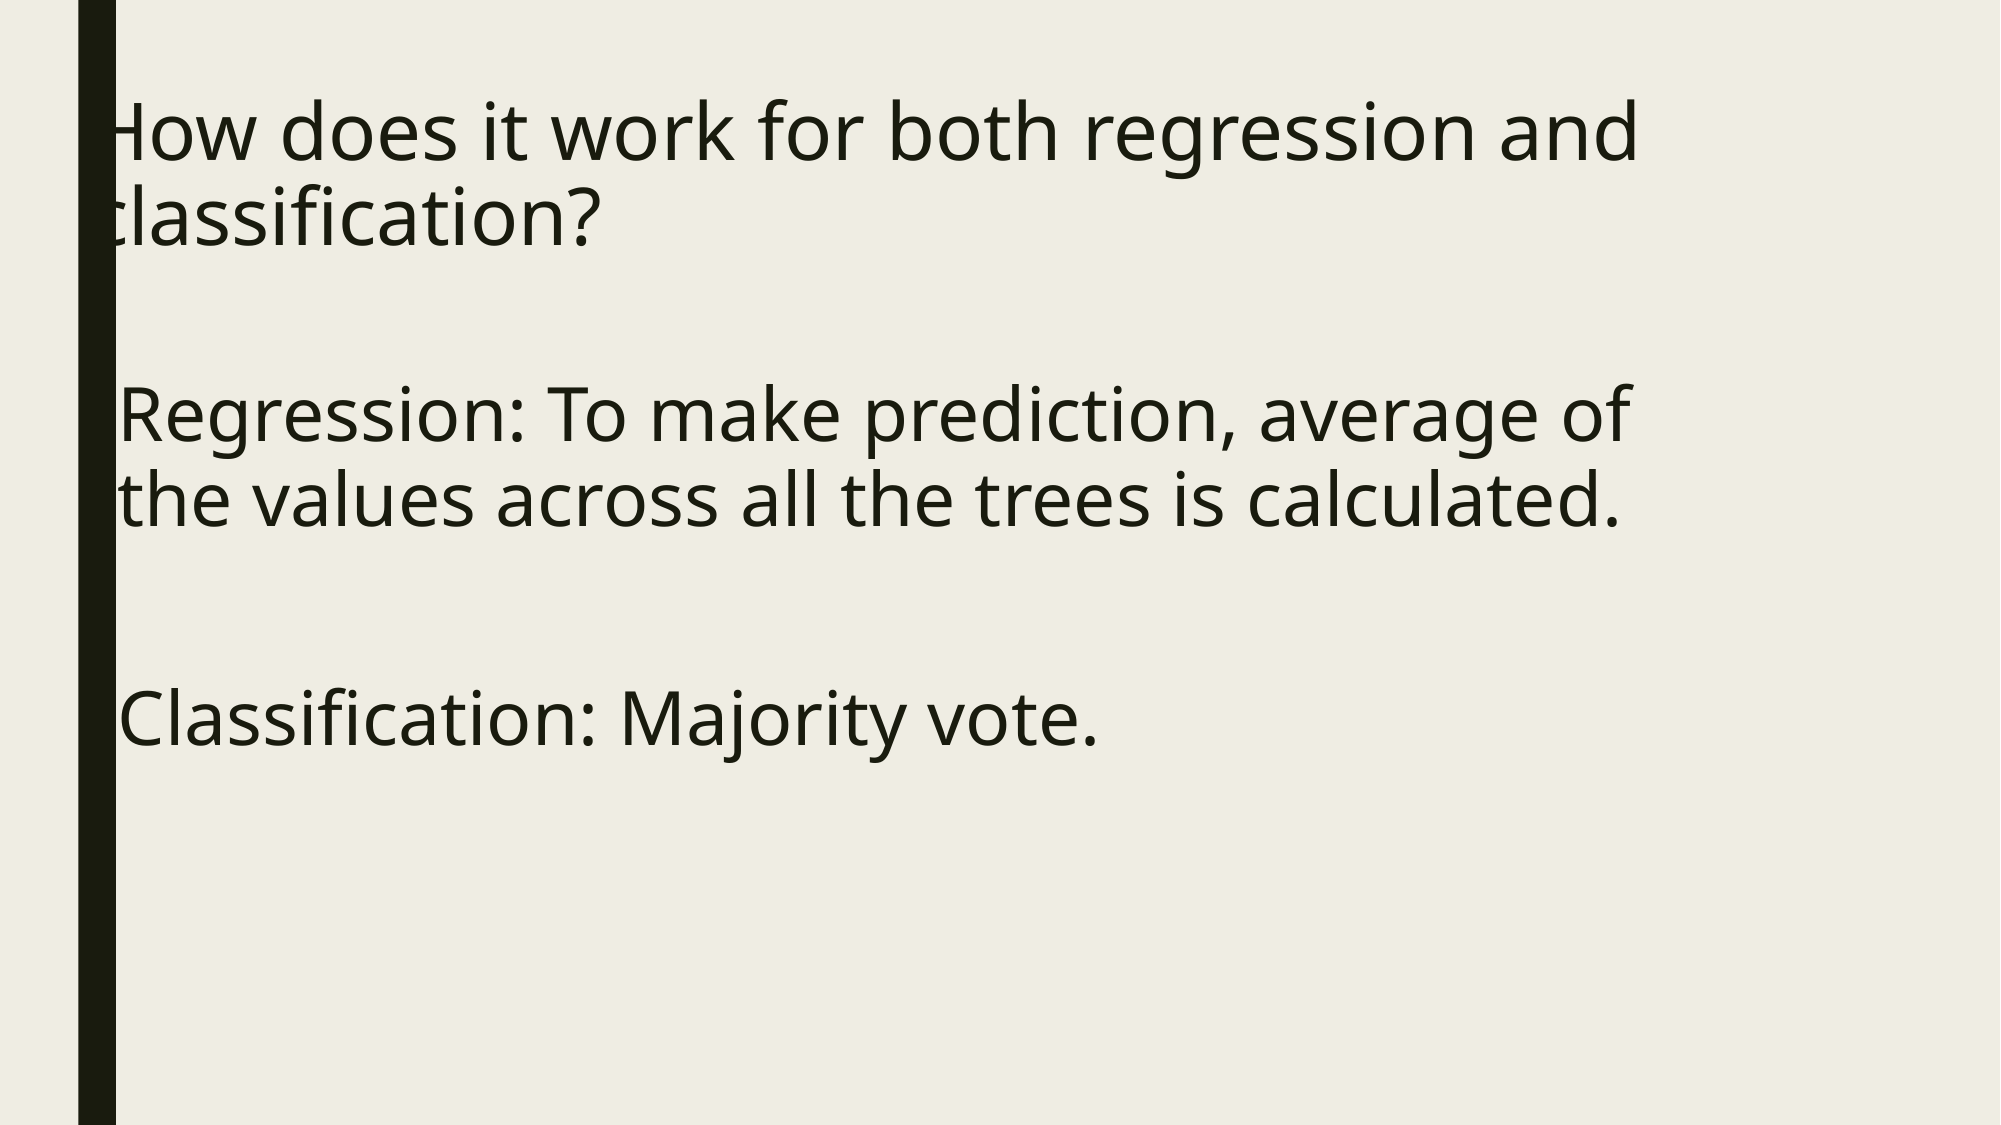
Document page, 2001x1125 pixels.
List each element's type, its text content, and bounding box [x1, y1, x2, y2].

list Regression: To make prediction, average of the values across all the trees is calculated. Classification: Majority vote. [102, 366, 1686, 1076]
title How does it work for both regression and classification? [75, 0, 1925, 367]
